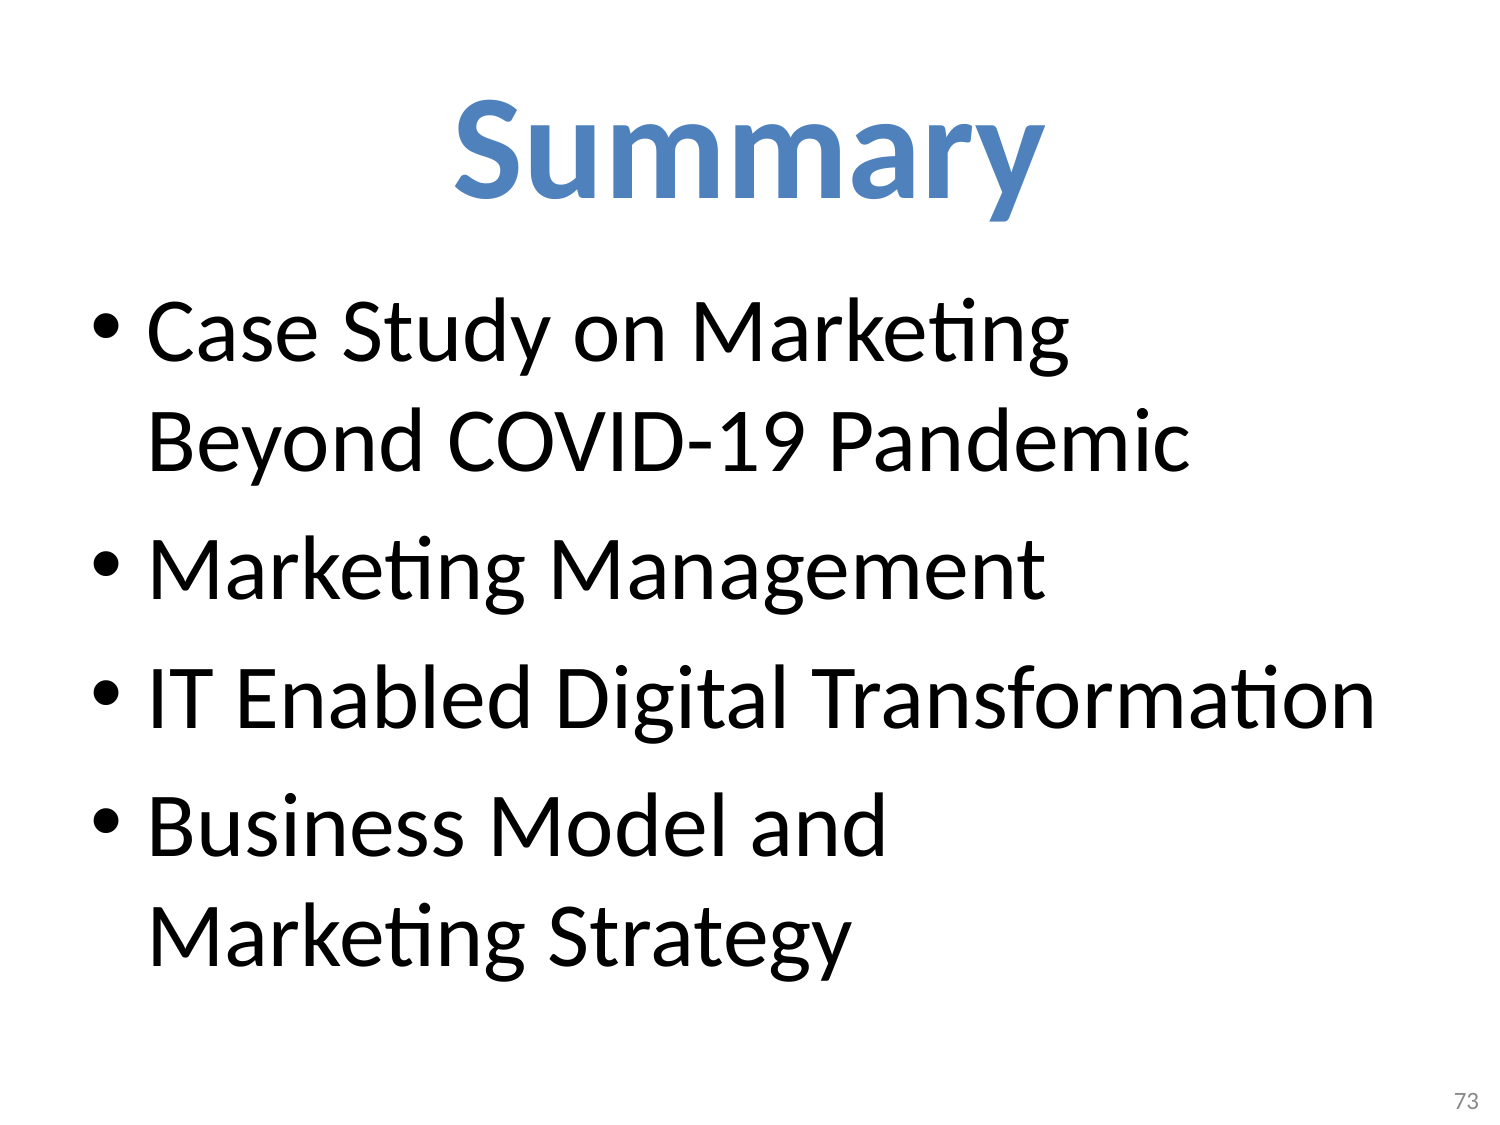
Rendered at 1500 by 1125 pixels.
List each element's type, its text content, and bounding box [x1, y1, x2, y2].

list Case Study on Marketing Beyond COVID-19 Pandemic Marketing Management IT Enabled Digital Transformation Business Model and Marketing Strategy [75, 262, 1425, 1005]
title Summary [75, 45, 1425, 233]
slide_number 73 [1144, 1069, 1495, 1125]
